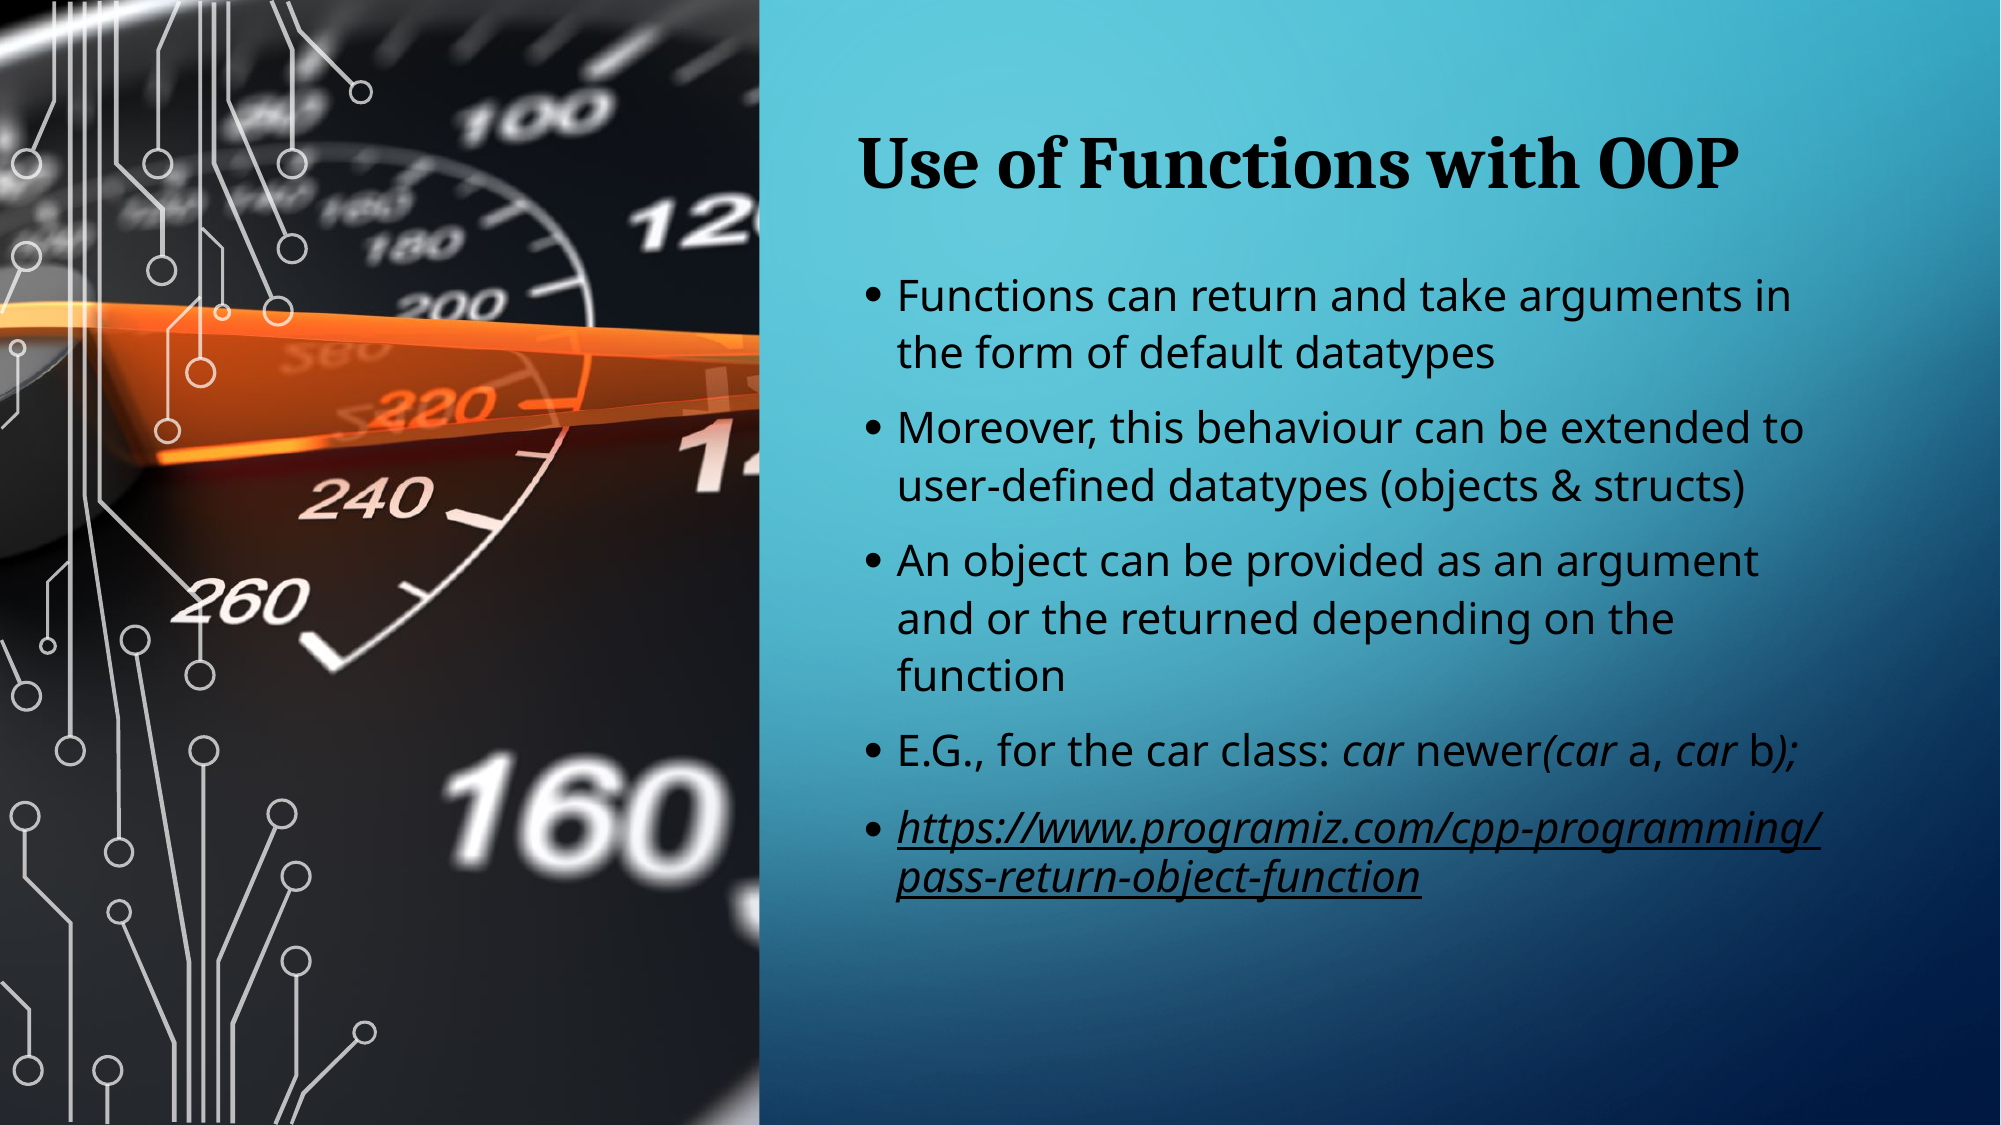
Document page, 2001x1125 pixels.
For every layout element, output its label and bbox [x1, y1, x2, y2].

picture [379, 0, 760, 1125]
text_box [0, 0, 379, 1125]
text_box [760, 0, 2000, 1125]
